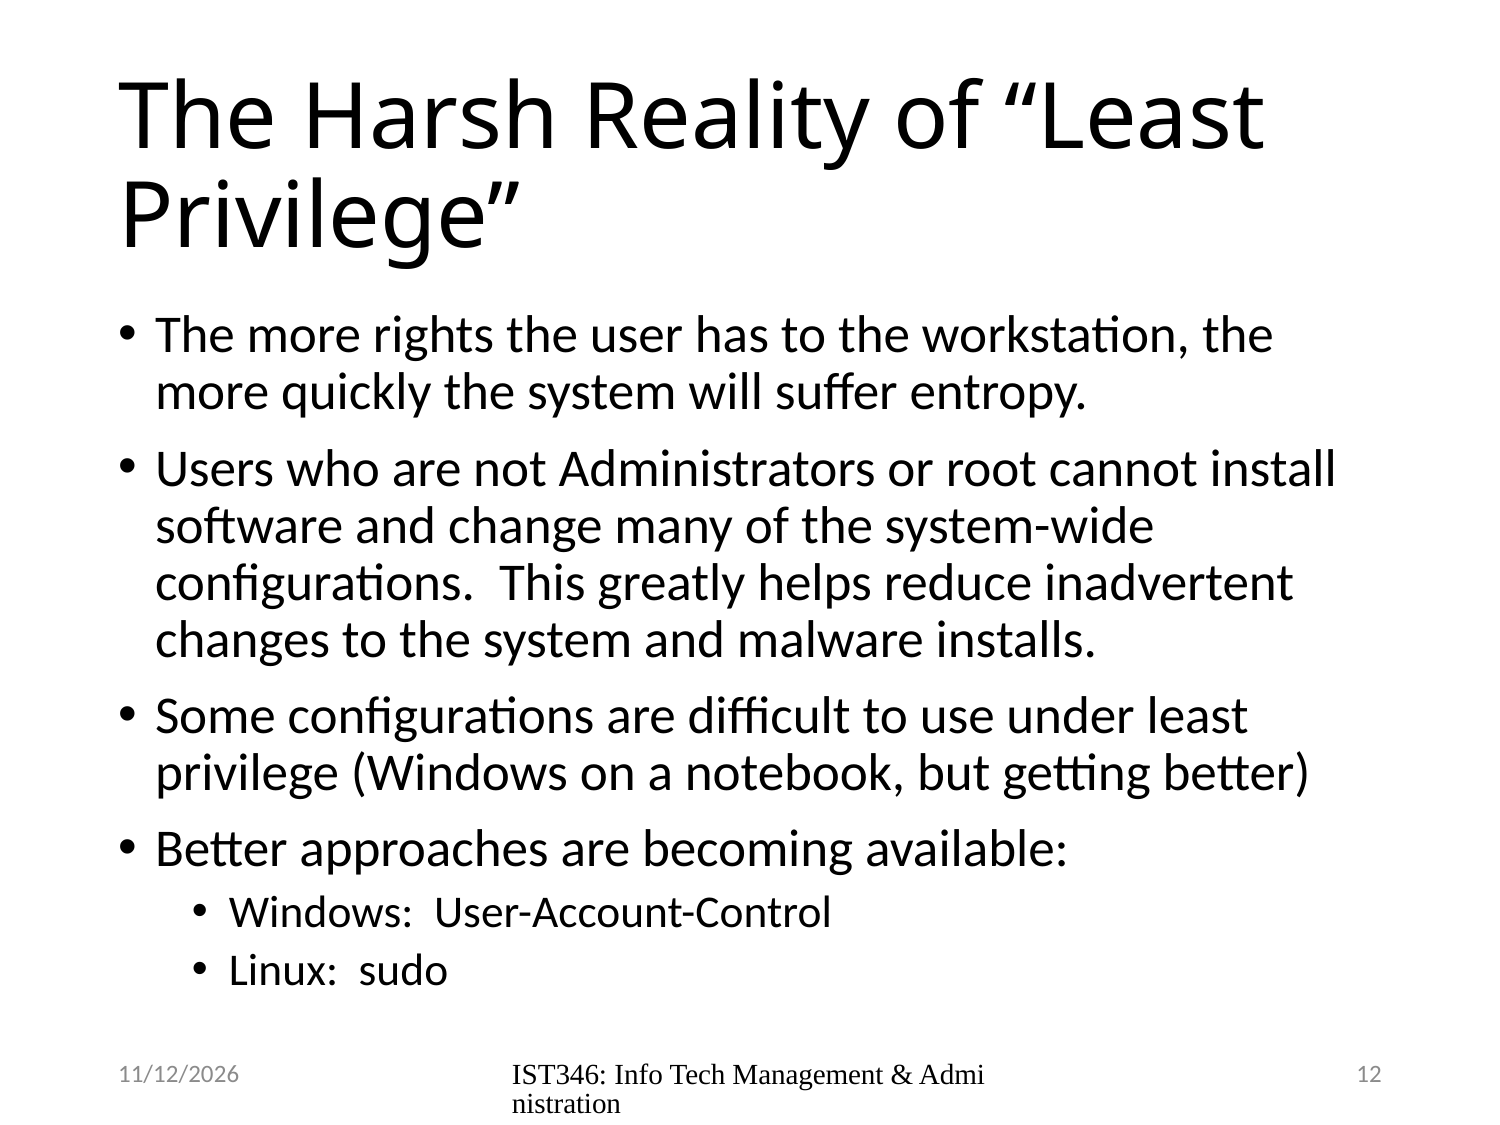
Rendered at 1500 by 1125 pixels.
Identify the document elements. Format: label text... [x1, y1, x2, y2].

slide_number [103, 1042, 441, 1103]
title The Harsh Reality of “Least Privilege” [103, 59, 1397, 278]
slide_number 12 [1059, 1042, 1397, 1103]
list The more rights the user has to the workstation, the more quickly the system will suffer entropy. Users who are not Administrators or root cannot install software and change many of the system-wide configurations. This greatly helps reduce inadvertent changes to the system and malware installs. Some configurations are difficult to use under least privilege (Windows on a notebook, but getting better) Better approaches are becoming available: Windows: User-Account-Control Linux: sudo [103, 299, 1397, 1014]
footer IST346: Info Tech Management & Administration [496, 1042, 1004, 1103]
